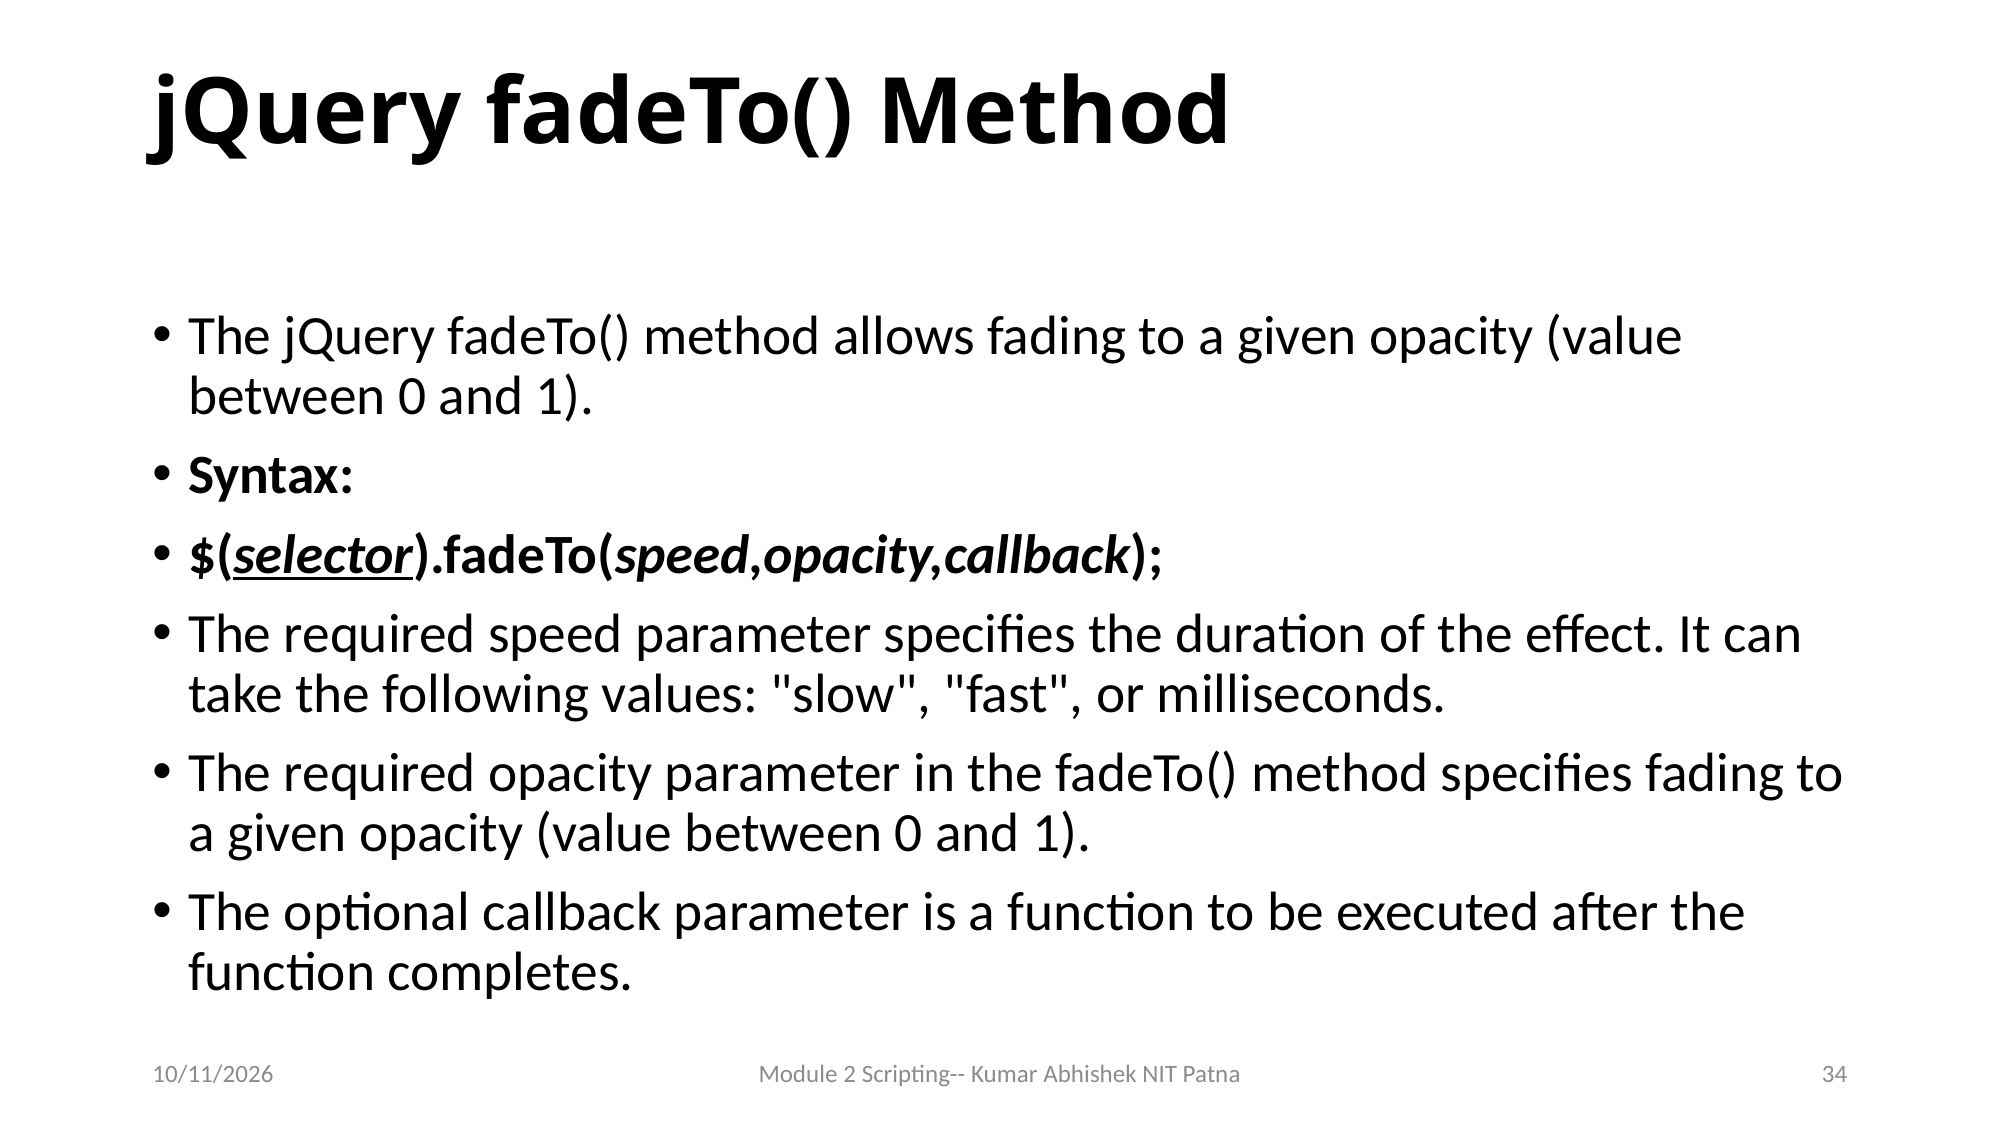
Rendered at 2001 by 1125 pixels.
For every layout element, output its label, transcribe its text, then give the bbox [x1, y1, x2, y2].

list The jQuery fadeTo() method allows fading to a given opacity (value between 0 and 1). Syntax: $(selector).fadeTo(speed,opacity,callback); The required speed parameter specifies the duration of the effect. It can take the following values: "slow", "fast", or milliseconds. The required opacity parameter in the fadeTo() method specifies fading to a given opacity (value between 0 and 1). The optional callback parameter is a function to be executed after the function completes. [137, 299, 1863, 1014]
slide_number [137, 1042, 588, 1103]
footer Module 2 Scripting-- Kumar Abhishek NIT Patna [662, 1042, 1338, 1103]
slide_number 34 [1412, 1042, 1863, 1103]
title jQuery fadeTo() Method [137, 59, 1863, 278]
